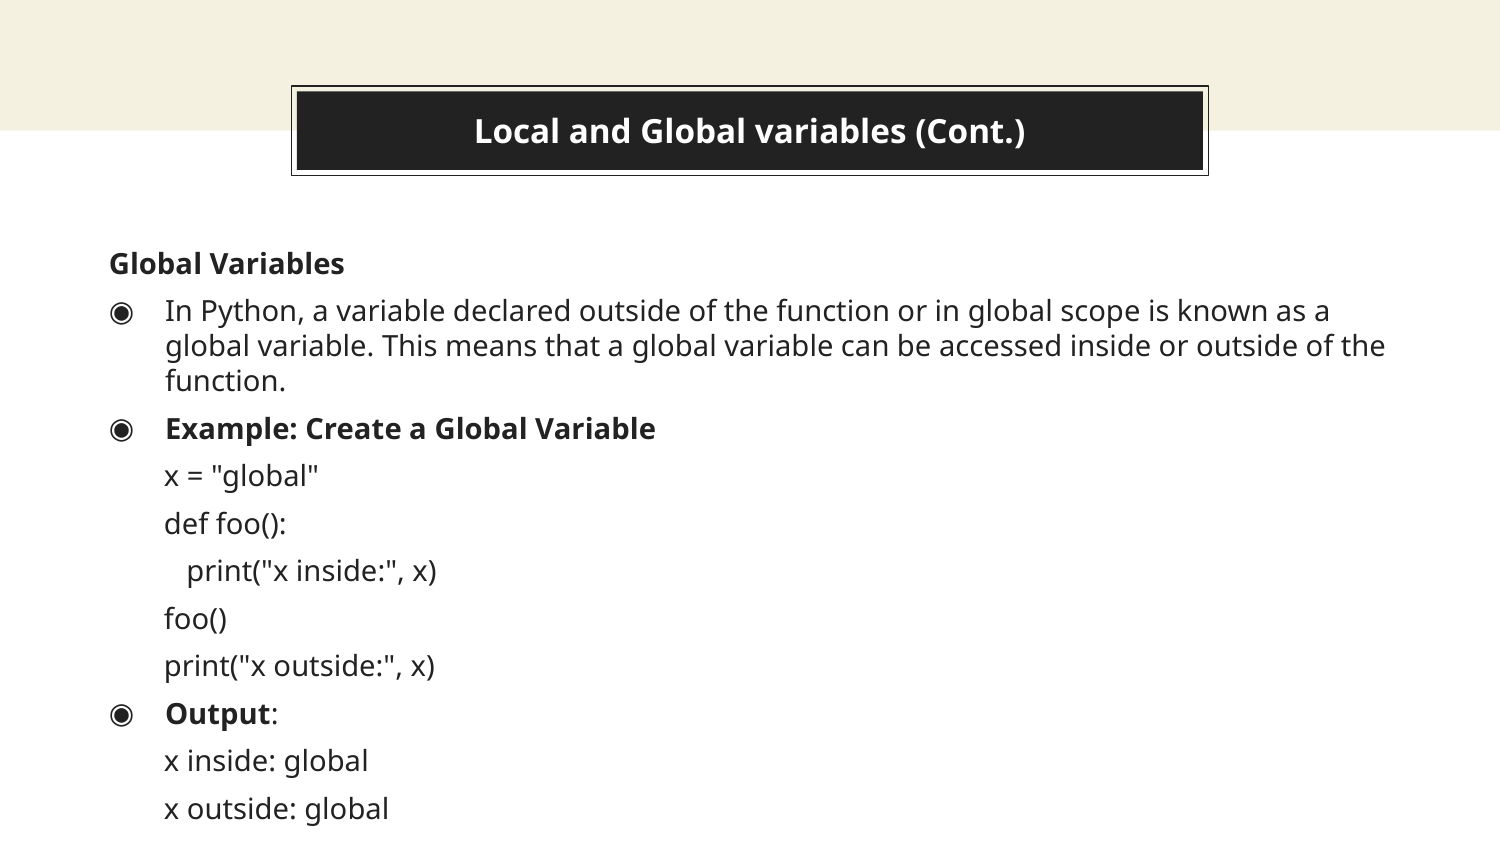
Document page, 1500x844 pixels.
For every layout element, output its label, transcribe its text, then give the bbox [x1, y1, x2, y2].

title Local and Global variables (Cont.) [296, 91, 1203, 170]
list Global Variables In Python, a variable declared outside of the function or in global scope is known as a global variable. This means that a global variable can be accessed inside or outside of the function. Example: Create a Global Variable x = "global" def foo(): print("x inside:", x) foo() print("x outside:", x) Output: x inside: global x outside: global [75, 230, 1425, 808]
